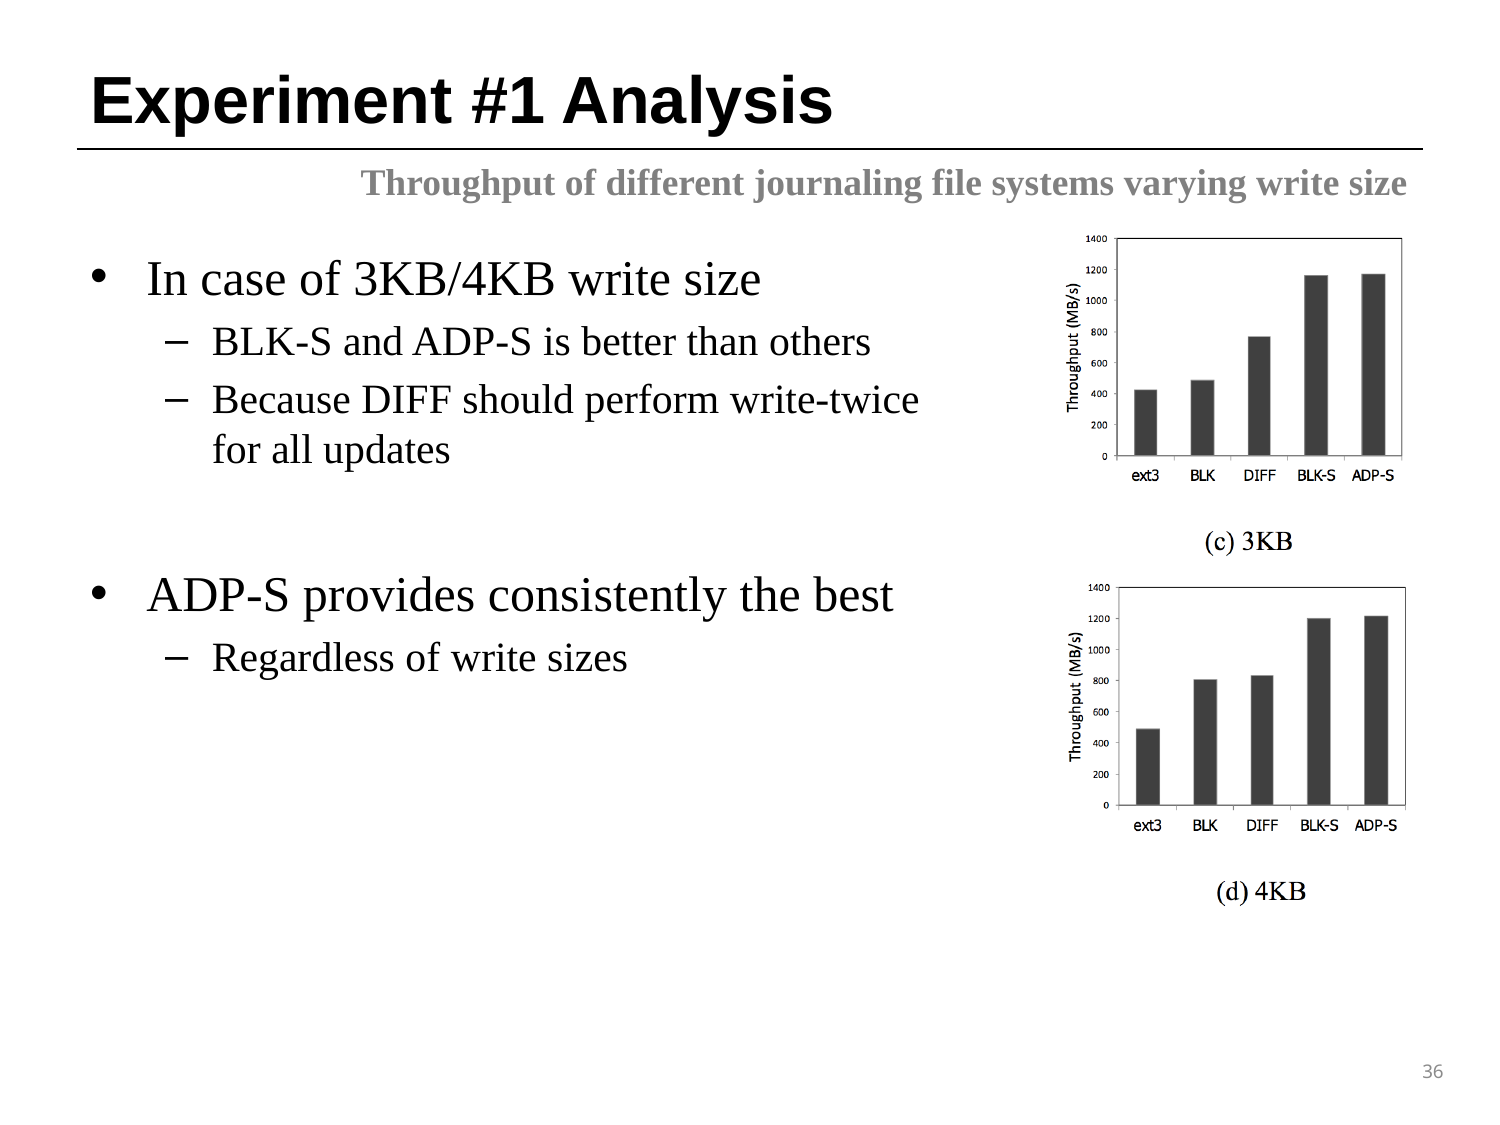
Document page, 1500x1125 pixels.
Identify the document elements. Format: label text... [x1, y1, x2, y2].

picture [1056, 219, 1416, 564]
title Experiment #1 Analysis [75, 45, 1425, 149]
slide_number 36 [1108, 1042, 1459, 1103]
list In case of 3KB/4KB write size BLK-S and ADP-S is better than others Because DIFF should perform write-twice for all updates ADP-S provides consistently the best Regardless of write sizes [75, 238, 1425, 1024]
picture [1056, 573, 1416, 919]
list Throughput of different journaling file systems varying write size [76, 149, 1424, 212]
